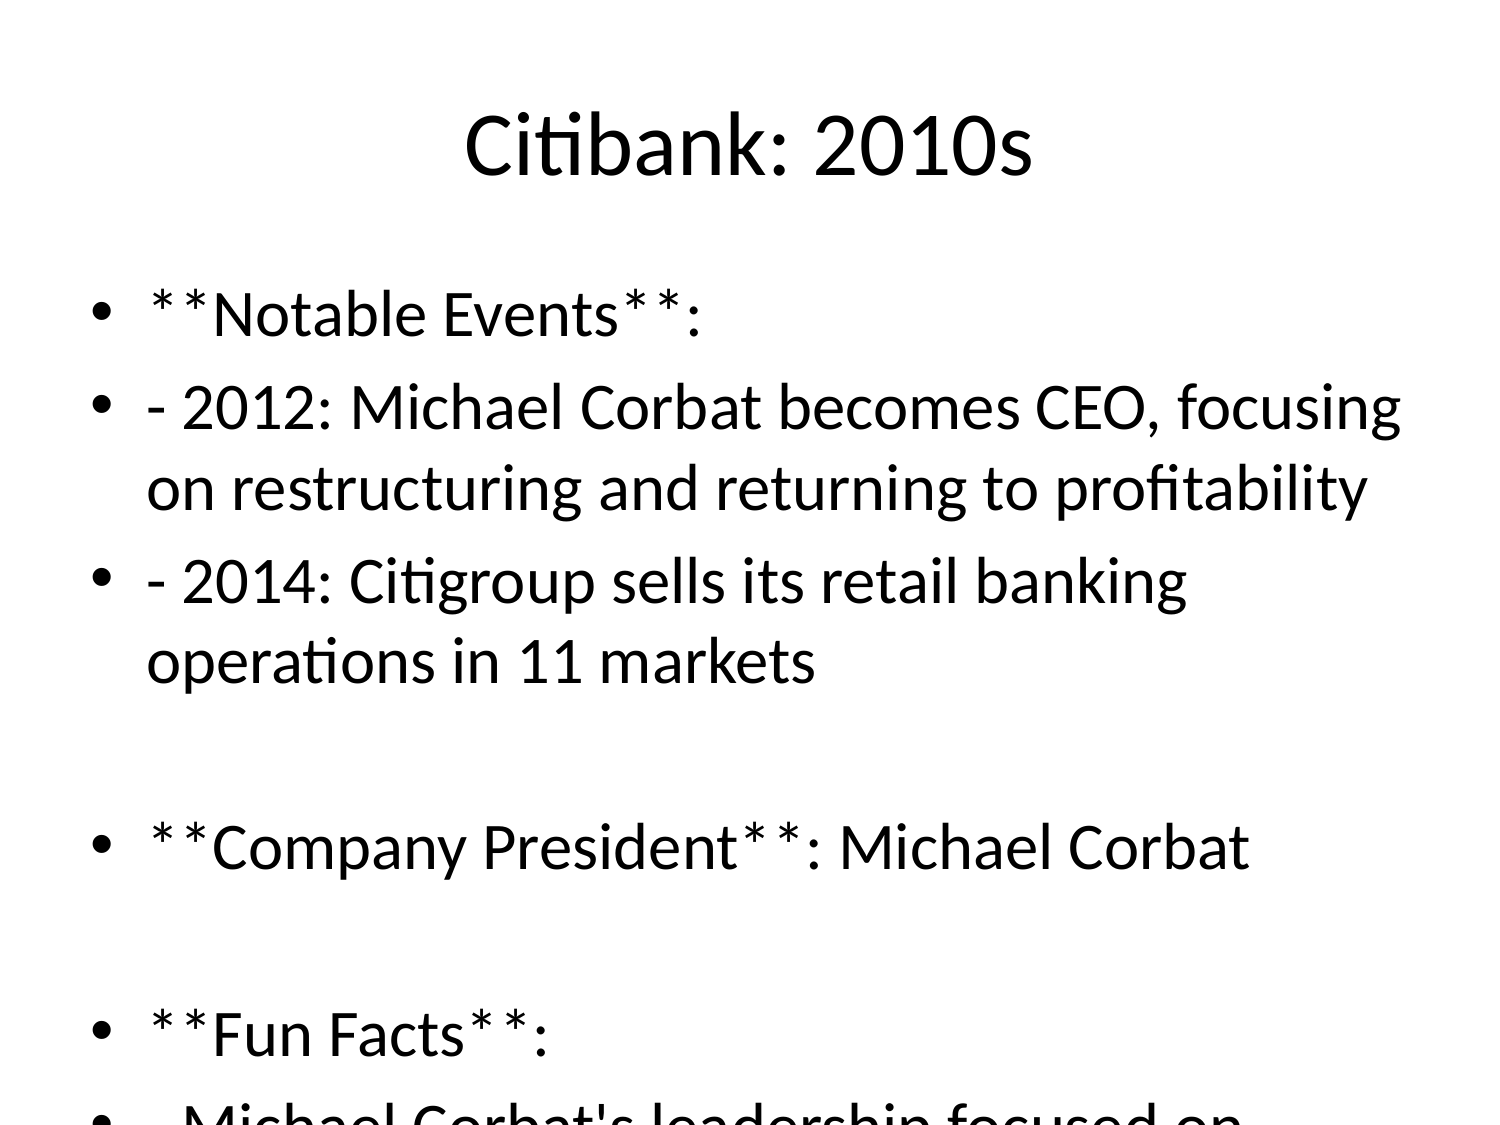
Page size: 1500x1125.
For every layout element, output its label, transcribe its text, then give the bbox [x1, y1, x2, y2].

list **Notable Events**: - 2012: Michael Corbat becomes CEO, focusing on restructuring and returning to profitability - 2014: Citigroup sells its retail banking operations in 11 markets **Company President**: Michael Corbat **Fun Facts**: - Michael Corbat's leadership focused on streamlining operations and improving financial health. [75, 262, 1425, 1005]
title Citibank: 2010s [75, 45, 1425, 233]
